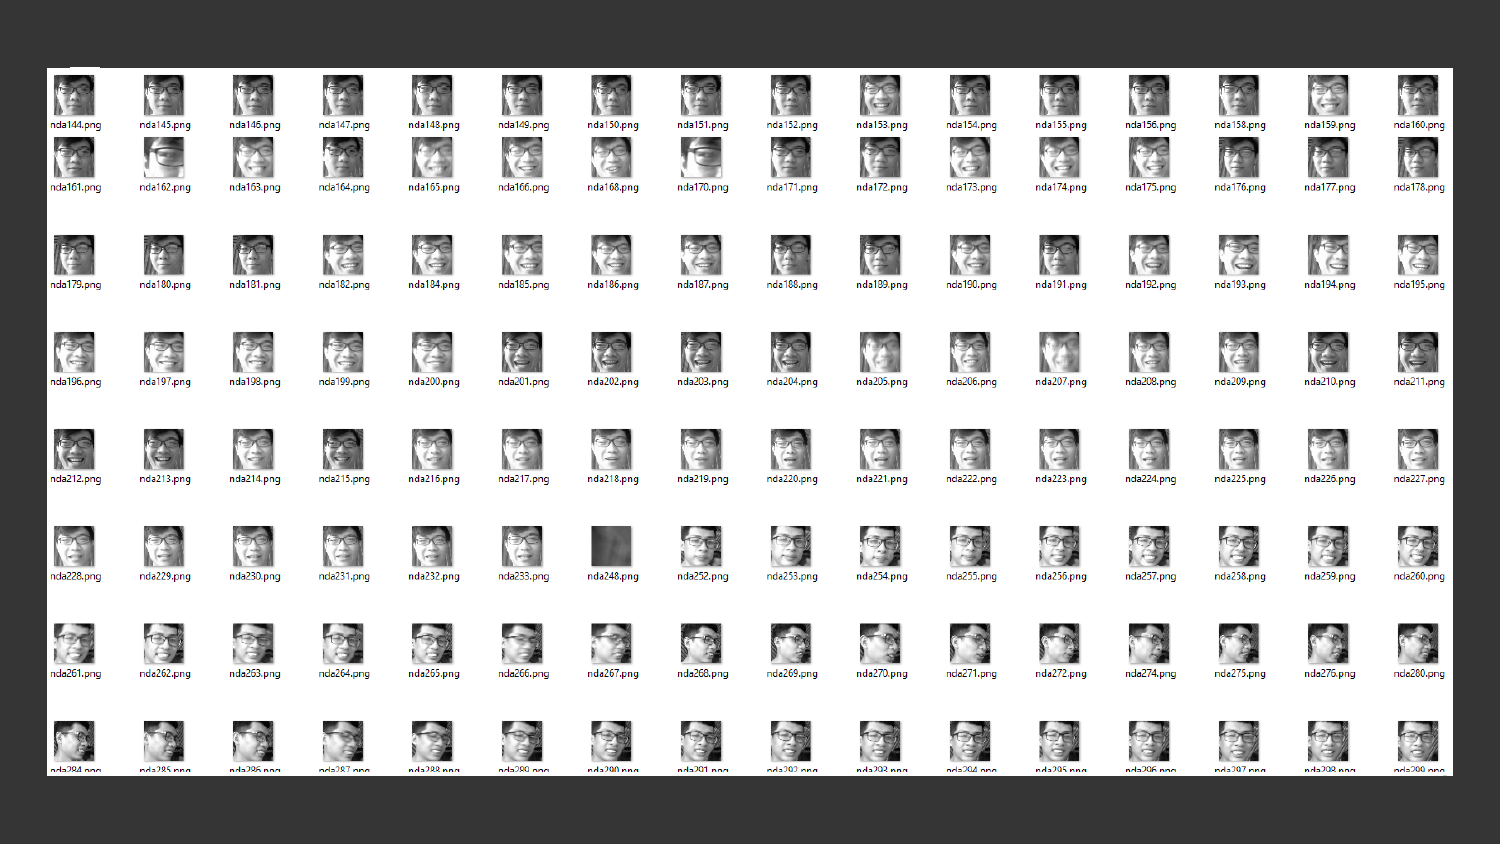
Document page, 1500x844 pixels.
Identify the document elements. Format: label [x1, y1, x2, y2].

picture [47, 68, 1453, 776]
